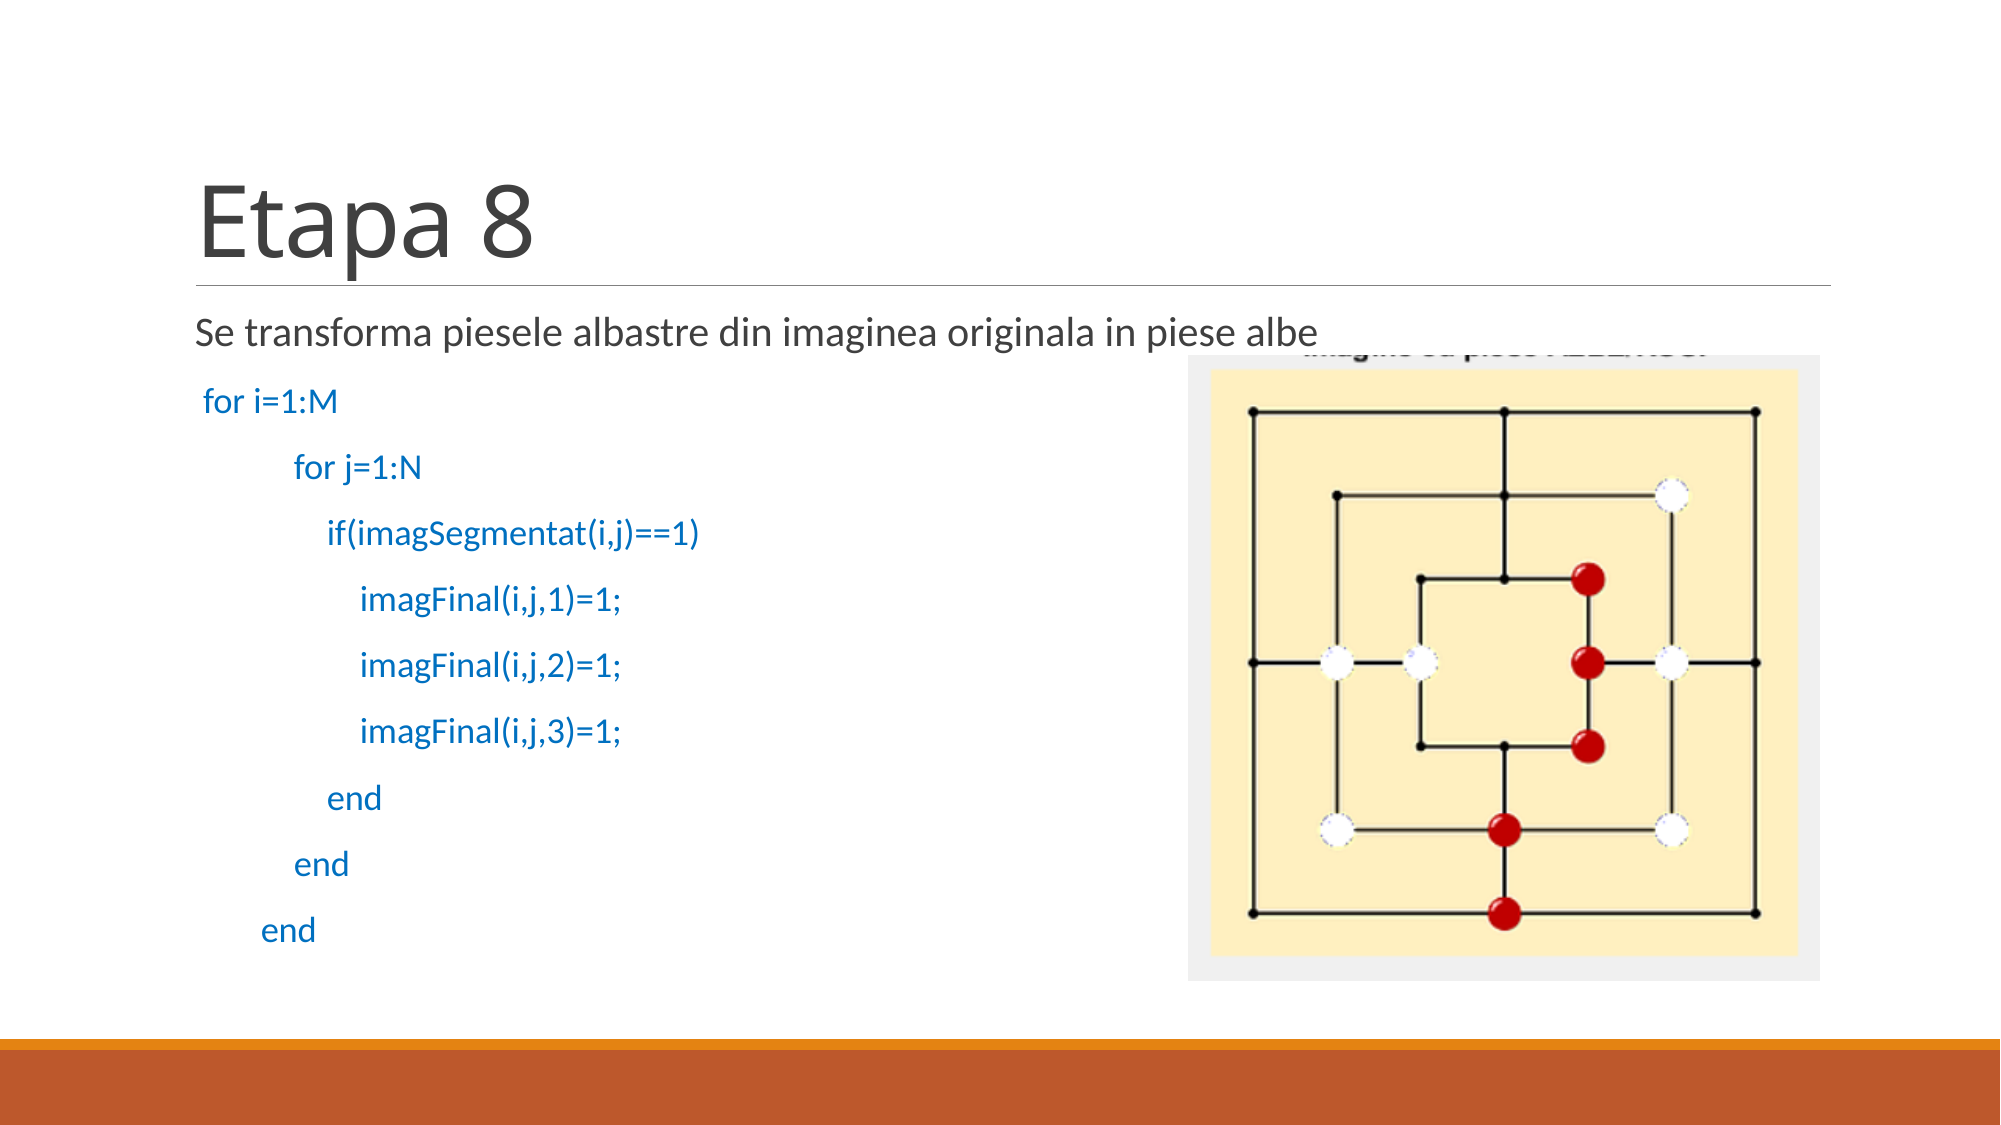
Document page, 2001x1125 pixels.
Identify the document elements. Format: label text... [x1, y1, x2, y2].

list Se transforma piesele albastre din imaginea originala in piese albe for i=1:M for j=1:N if(imagSegmentat(i,j)==1) imagFinal(i,j,1)=1; imagFinal(i,j,2)=1; imagFinal(i,j,3)=1; end end end [180, 302, 1830, 963]
title Etapa 8 [180, 47, 1830, 285]
picture [1188, 355, 1821, 982]
